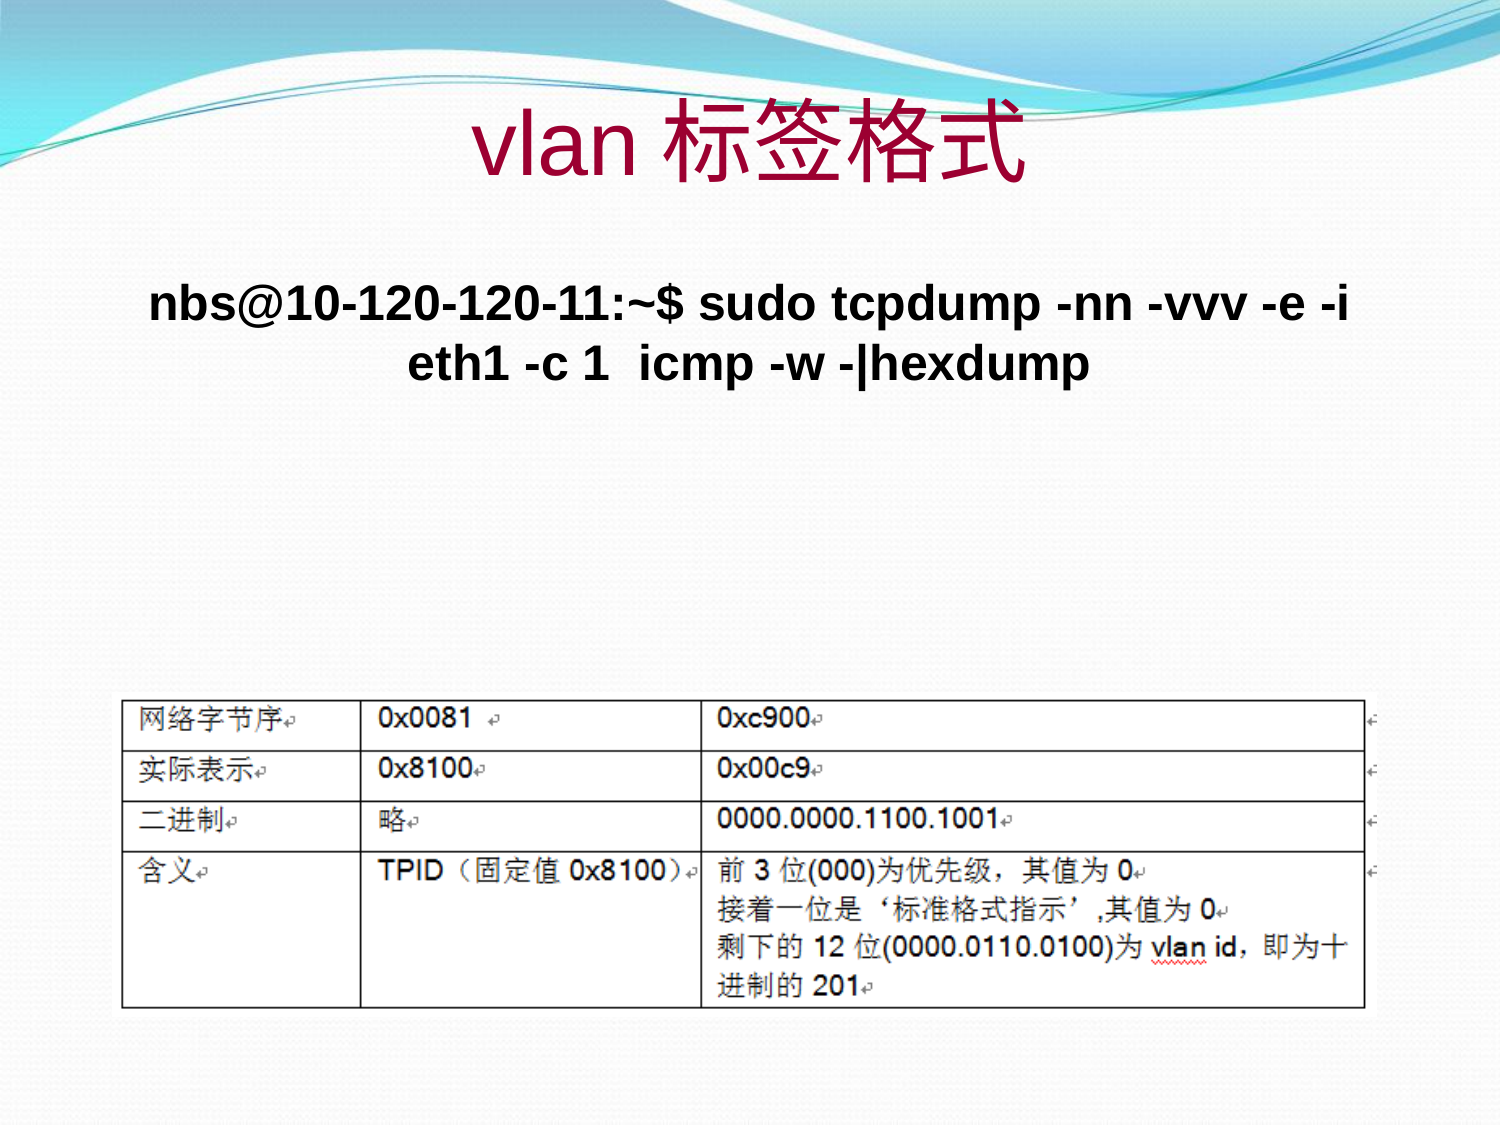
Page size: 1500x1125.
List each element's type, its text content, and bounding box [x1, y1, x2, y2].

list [111, 692, 1378, 1017]
text_box nbs@10-120-120-11:~$ sudo tcpdump -nn -vvv -e -i eth1 -c 1 icmp -w -|hexdump [74, 262, 1425, 693]
title vlan标签格式 [74, 44, 1426, 233]
picture [0, 0, 1500, 1125]
